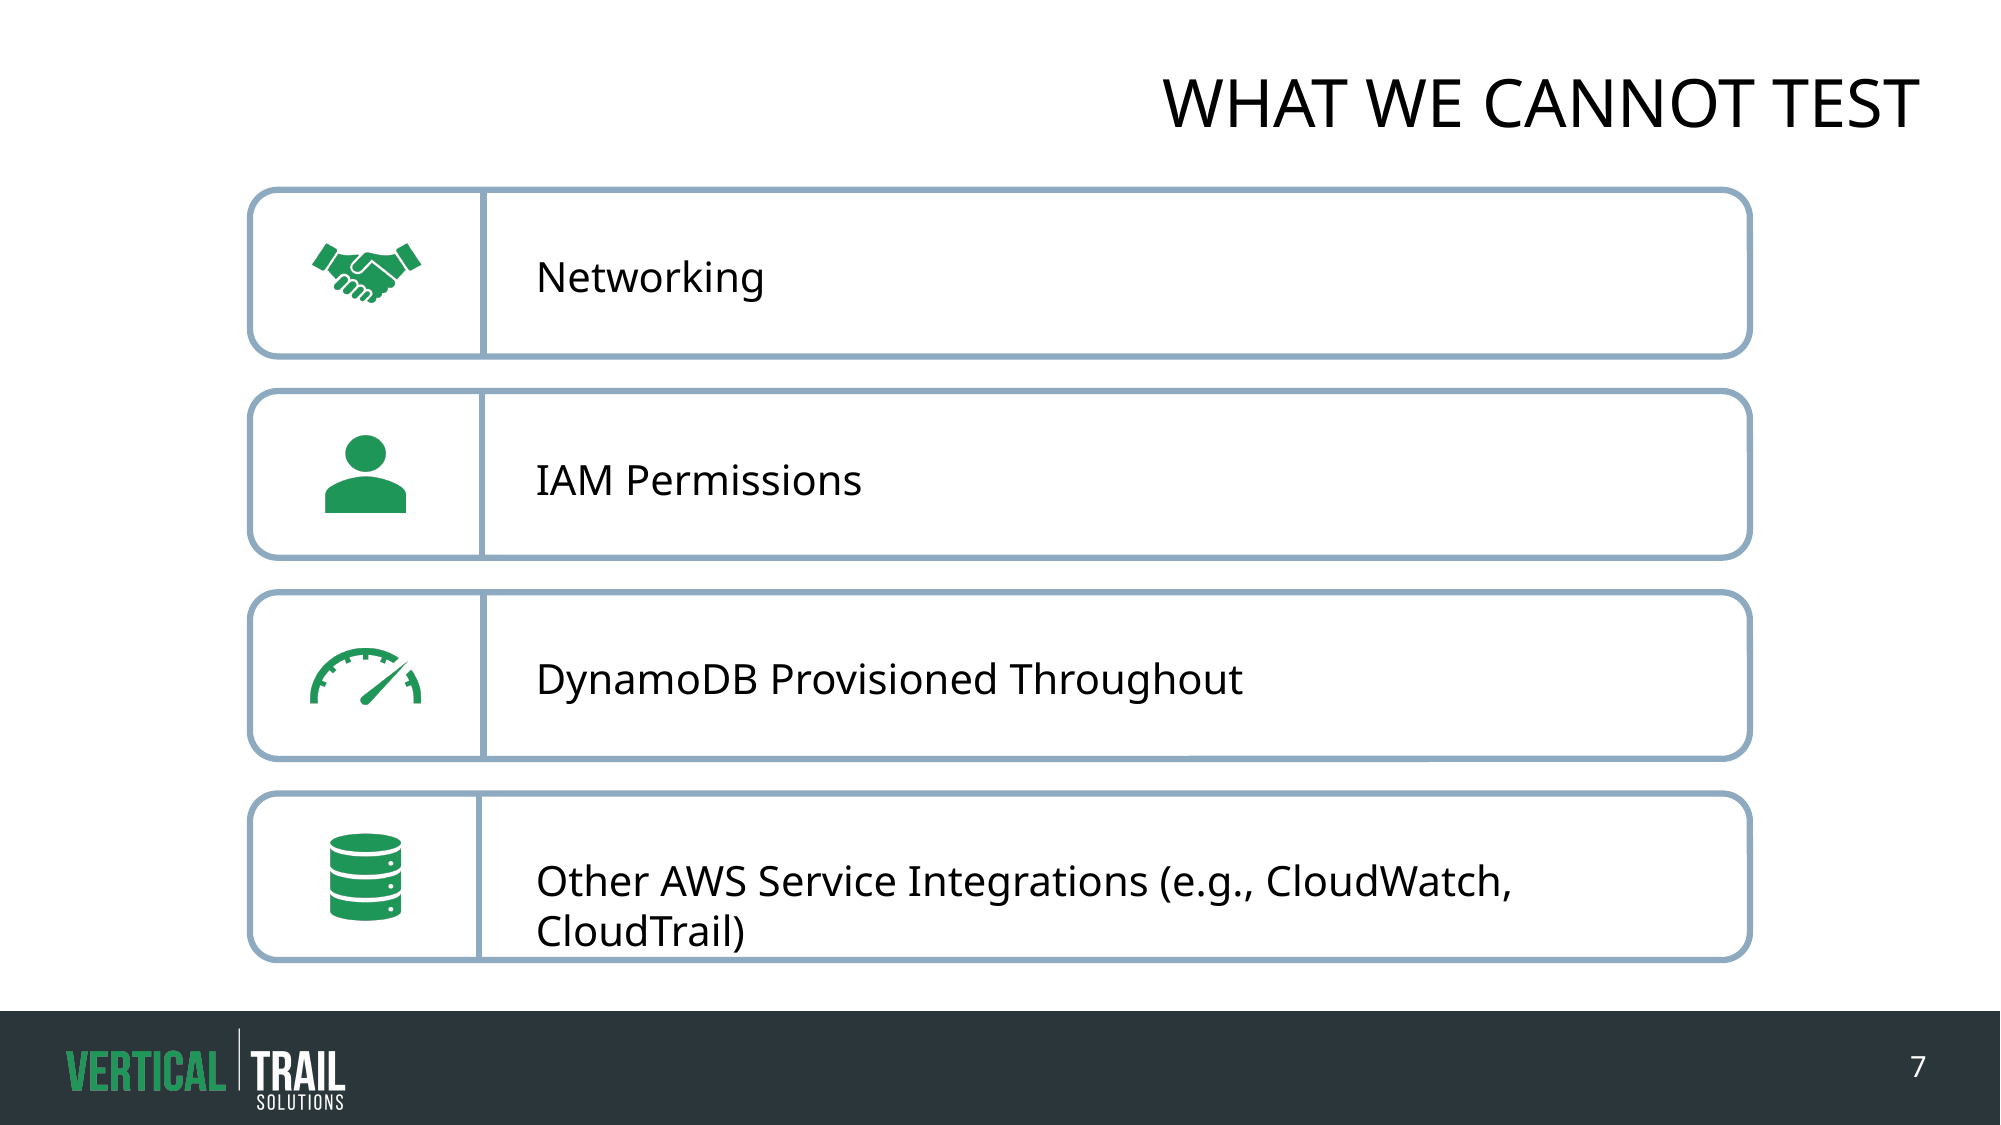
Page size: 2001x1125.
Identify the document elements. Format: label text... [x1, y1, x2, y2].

picture [63, 1028, 348, 1111]
title What we cannot test [63, 0, 1937, 215]
slide_number 7 [1491, 1037, 1942, 1098]
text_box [249, 189, 1750, 961]
